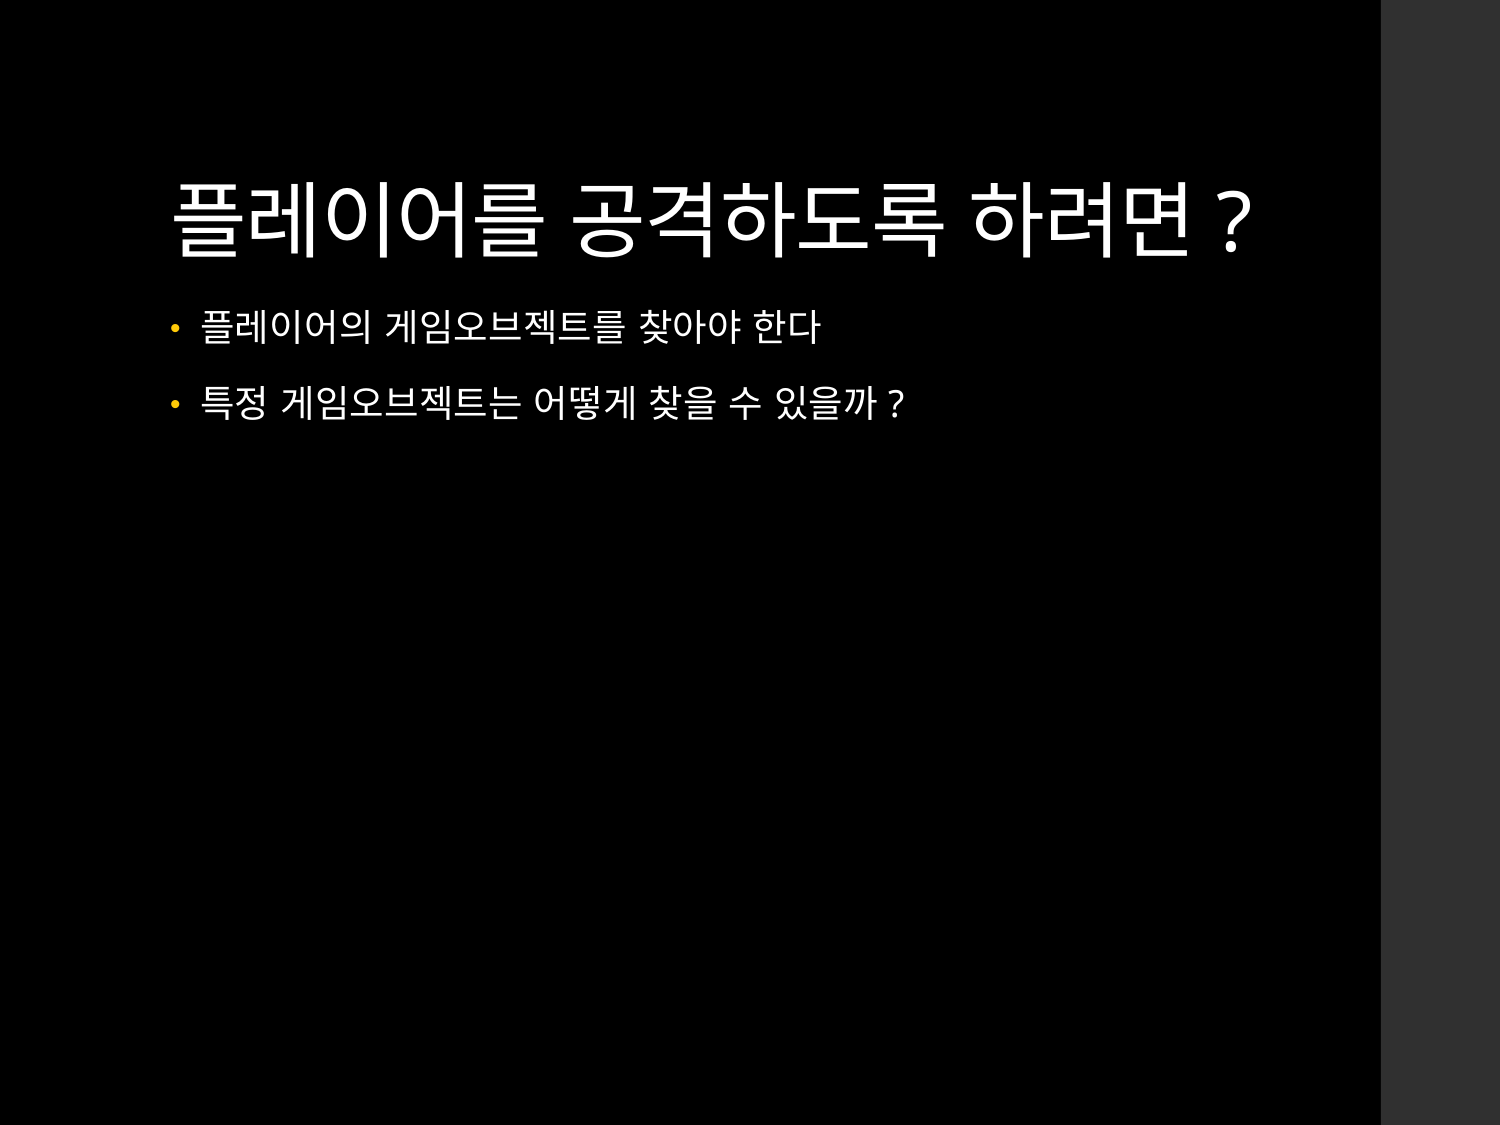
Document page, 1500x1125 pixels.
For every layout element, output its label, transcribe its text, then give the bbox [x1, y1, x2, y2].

title 플레이어를 공격하도록 하려면? [155, 60, 1348, 278]
list 플레이어의 게임오브젝트를 찾아야 한다 특정 게임오브젝트는 어떻게 찾을 수 있을까? [155, 299, 1213, 1014]
